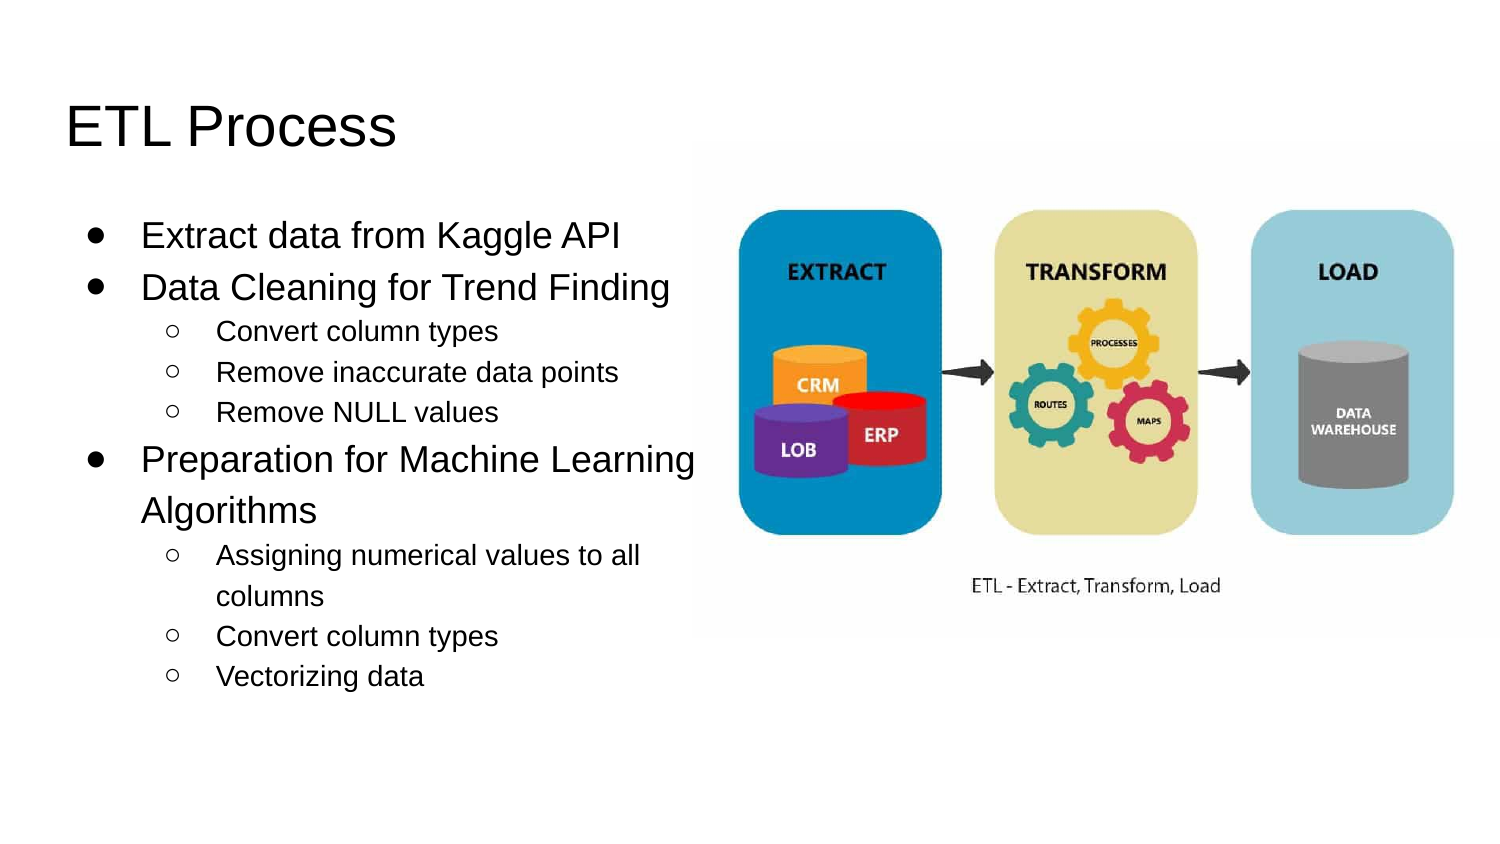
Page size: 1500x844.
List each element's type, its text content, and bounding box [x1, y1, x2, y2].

text_box Extract data from Kaggle API Data Cleaning for Trend Finding Convert column types Remove inaccurate data points Remove NULL values Preparation for Machine Learning Algorithms Assigning numerical values to all columns Convert column types Vectorizing data [51, 189, 750, 750]
picture [692, 141, 1500, 638]
text_box ETL Process [51, 72, 1449, 167]
